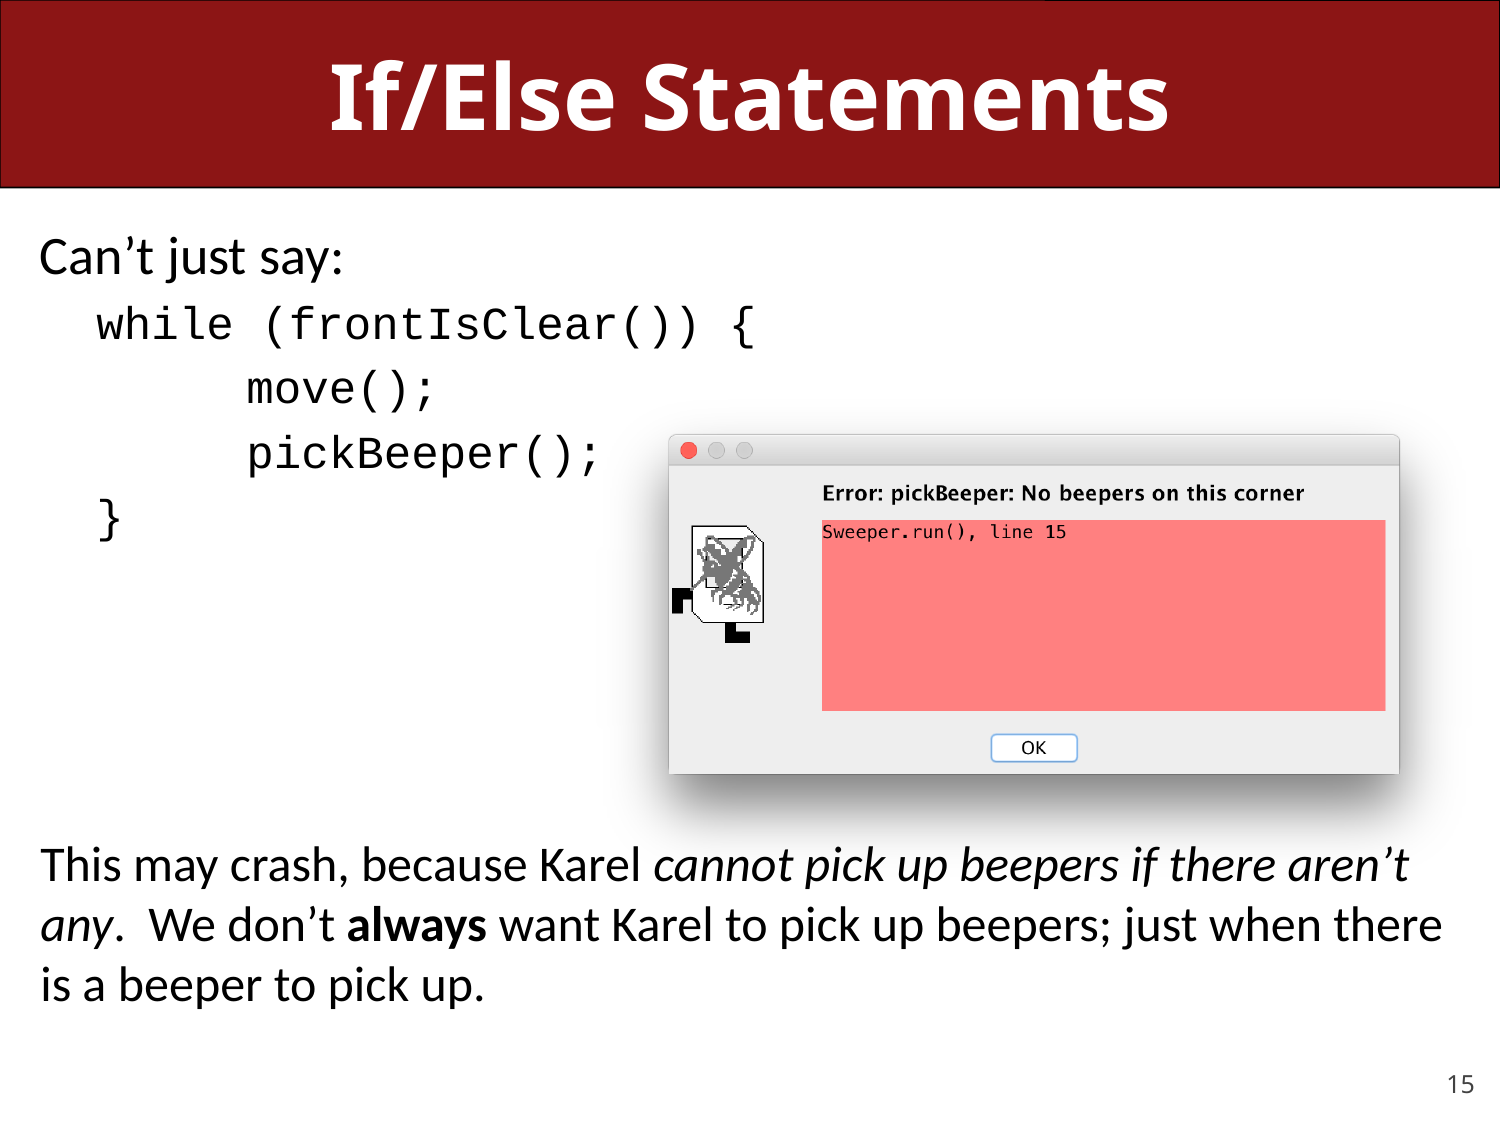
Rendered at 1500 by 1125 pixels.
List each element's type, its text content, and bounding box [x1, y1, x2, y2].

picture [590, 390, 1477, 885]
list Can’t just say: while (frontIsClear()) { move(); pickBeeper(); } This may crash, because Karel cannot pick up beepers if there aren’t any. We don’t always want Karel to pick up beepers; just when there is a beeper to pick up. [24, 212, 1475, 1063]
title If/Else Statements [75, 0, 1425, 188]
